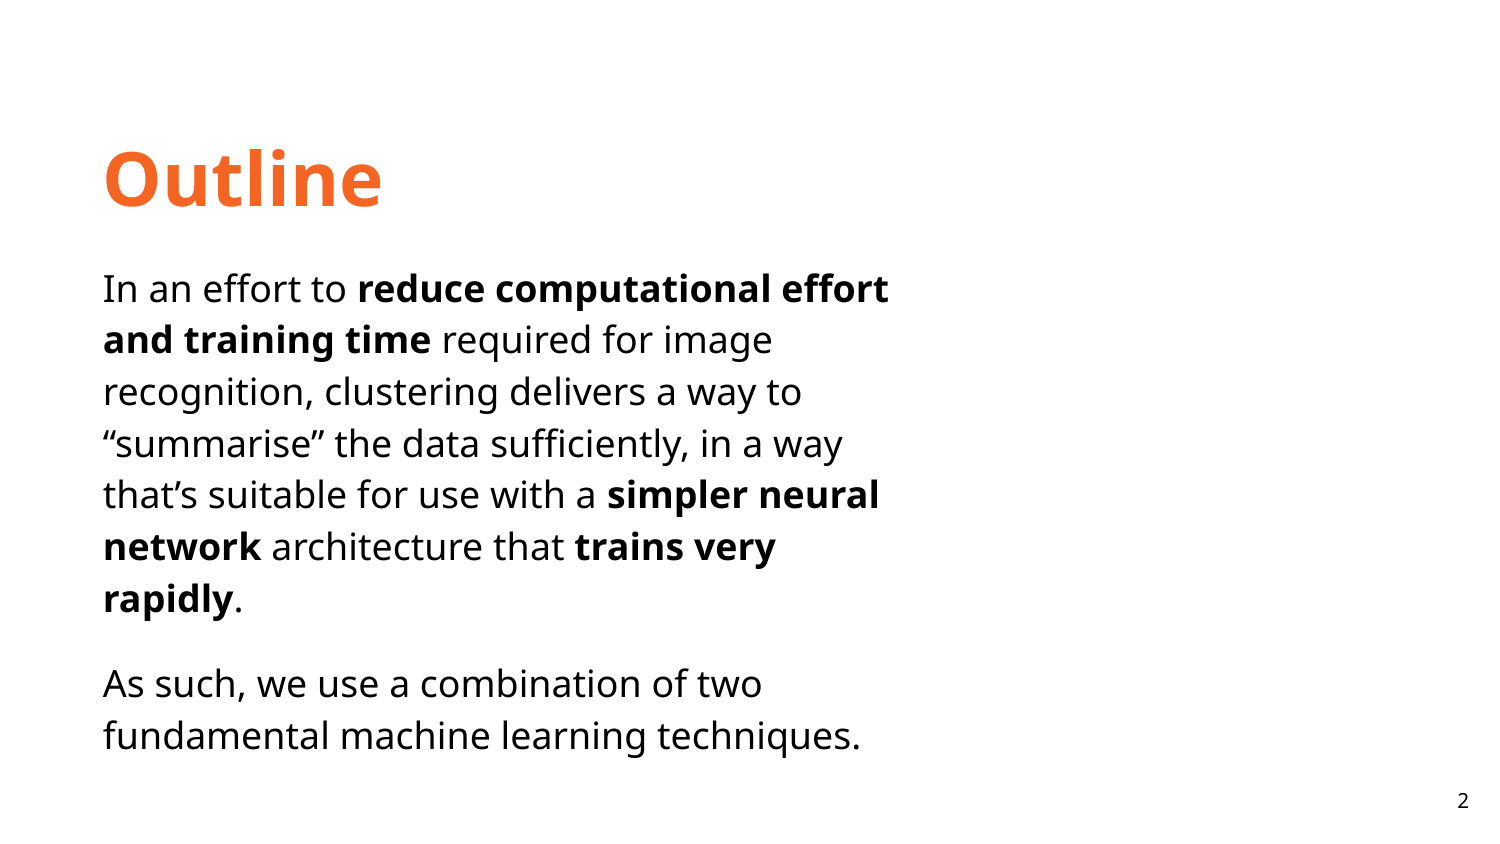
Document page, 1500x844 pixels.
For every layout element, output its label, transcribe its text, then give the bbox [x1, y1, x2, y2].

slide_number ‹#› [1394, 769, 1484, 834]
title Outline [87, 116, 941, 242]
title In an effort to reduce computational effort and training time required for image recognition, clustering delivers a way to “summarise” the data sufficiently, in a way that’s suitable for use with a simpler neural network architecture that trains very rapidly. As such, we use a combination of two fundamental machine learning techniques. [87, 242, 941, 746]
